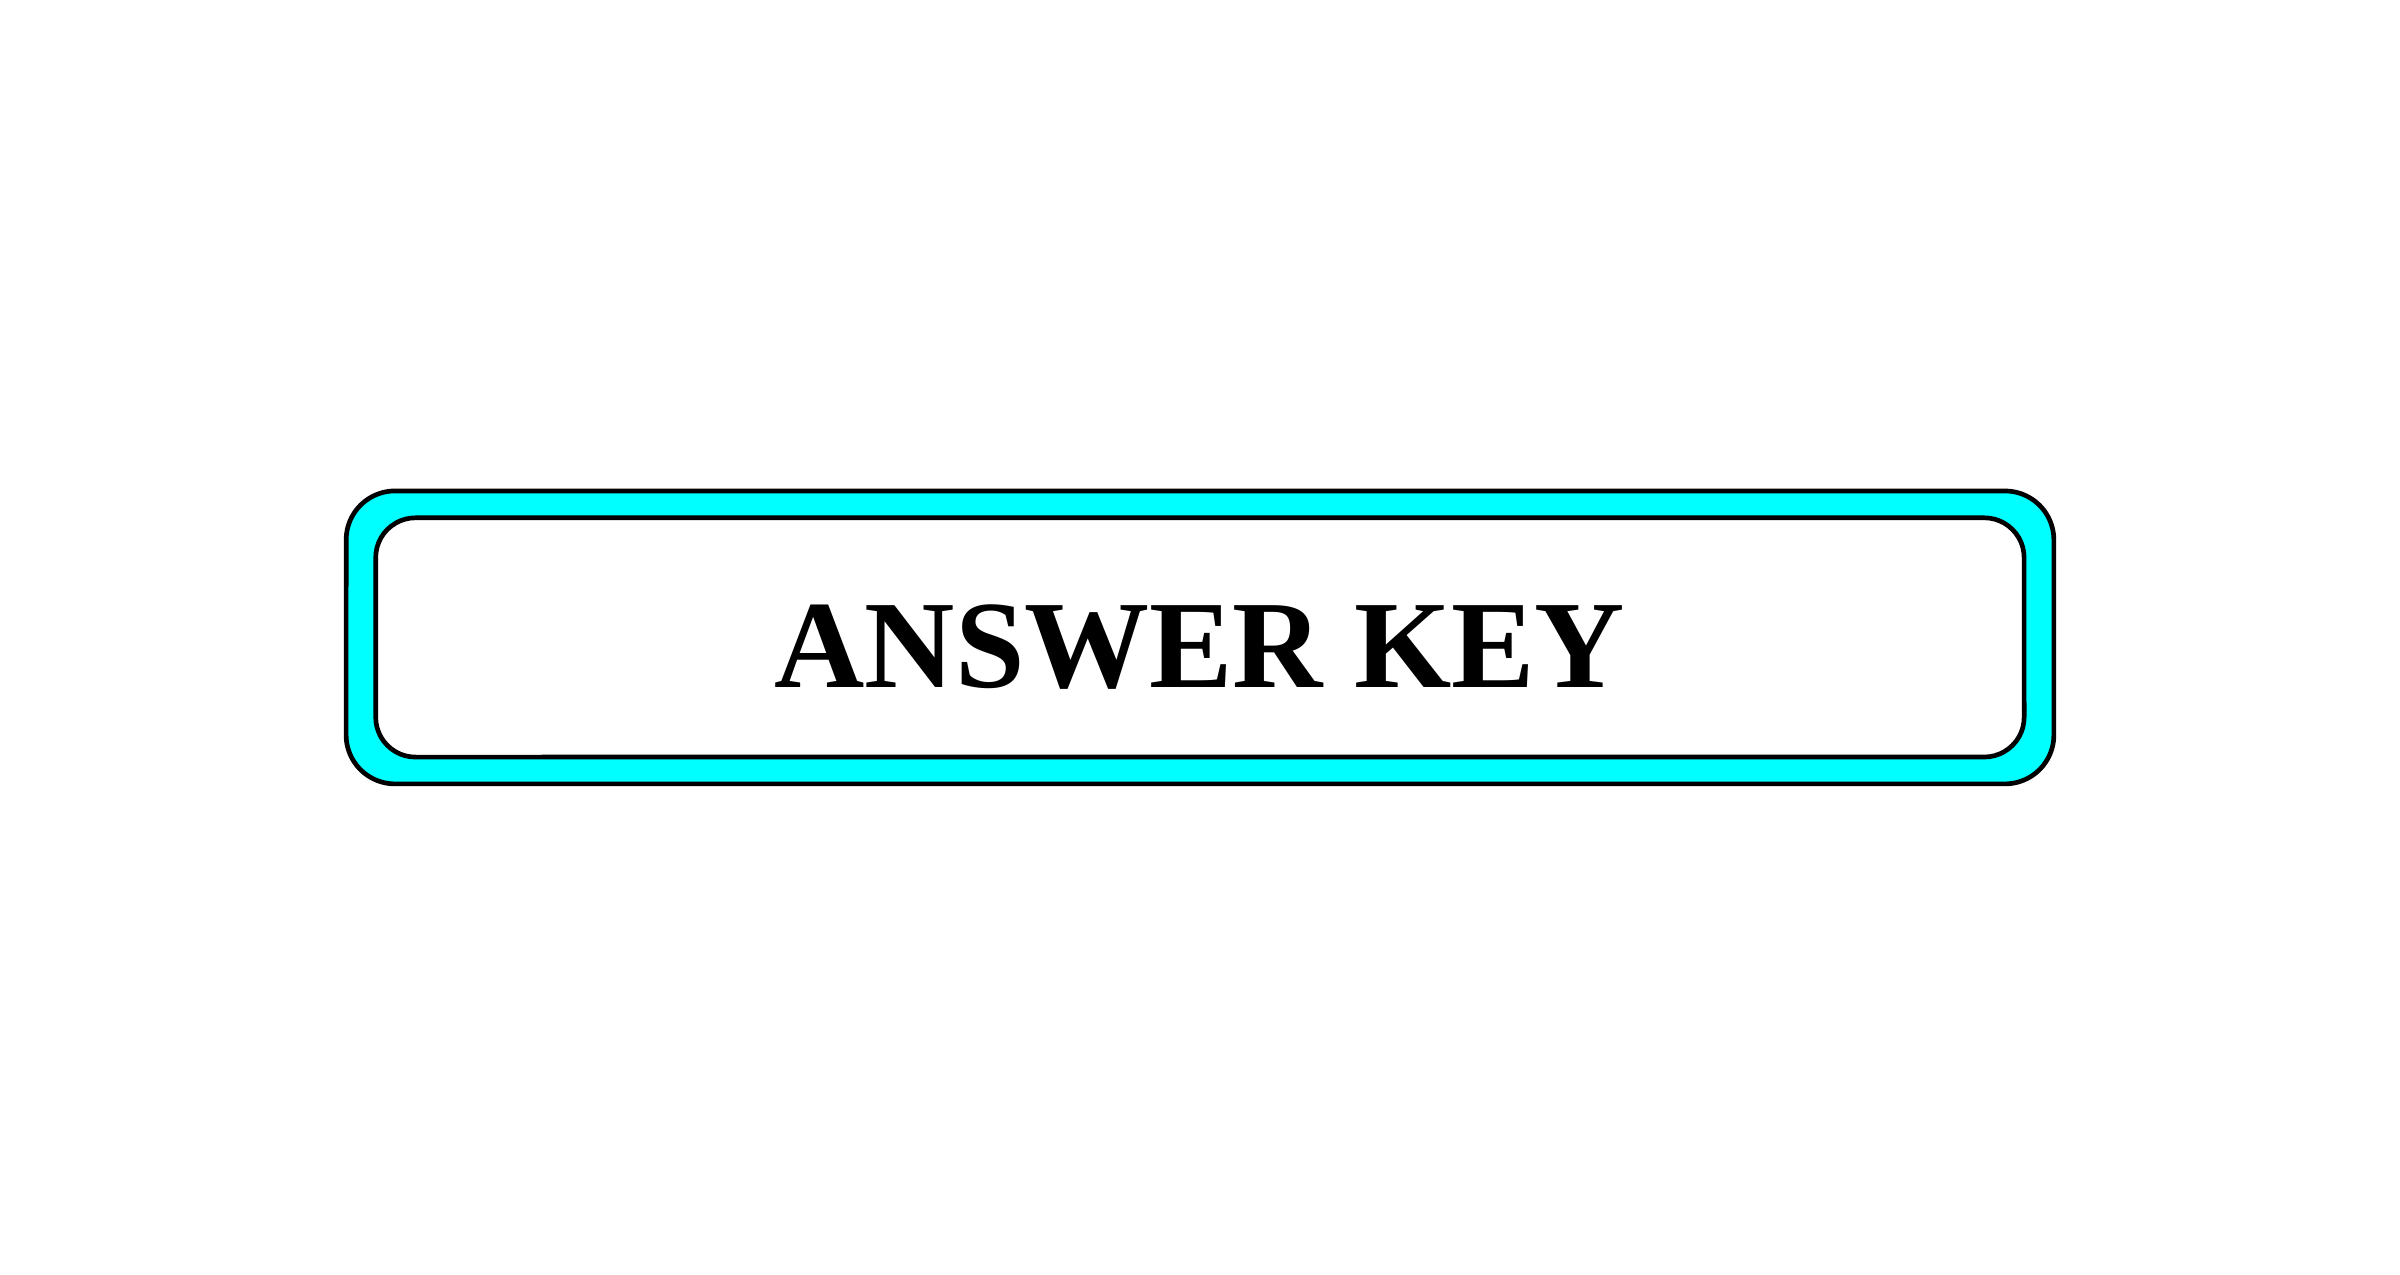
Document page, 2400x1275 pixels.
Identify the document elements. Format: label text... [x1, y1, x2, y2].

text_box ANSWER KEY [375, 517, 2025, 758]
text_box [346, 490, 2054, 784]
